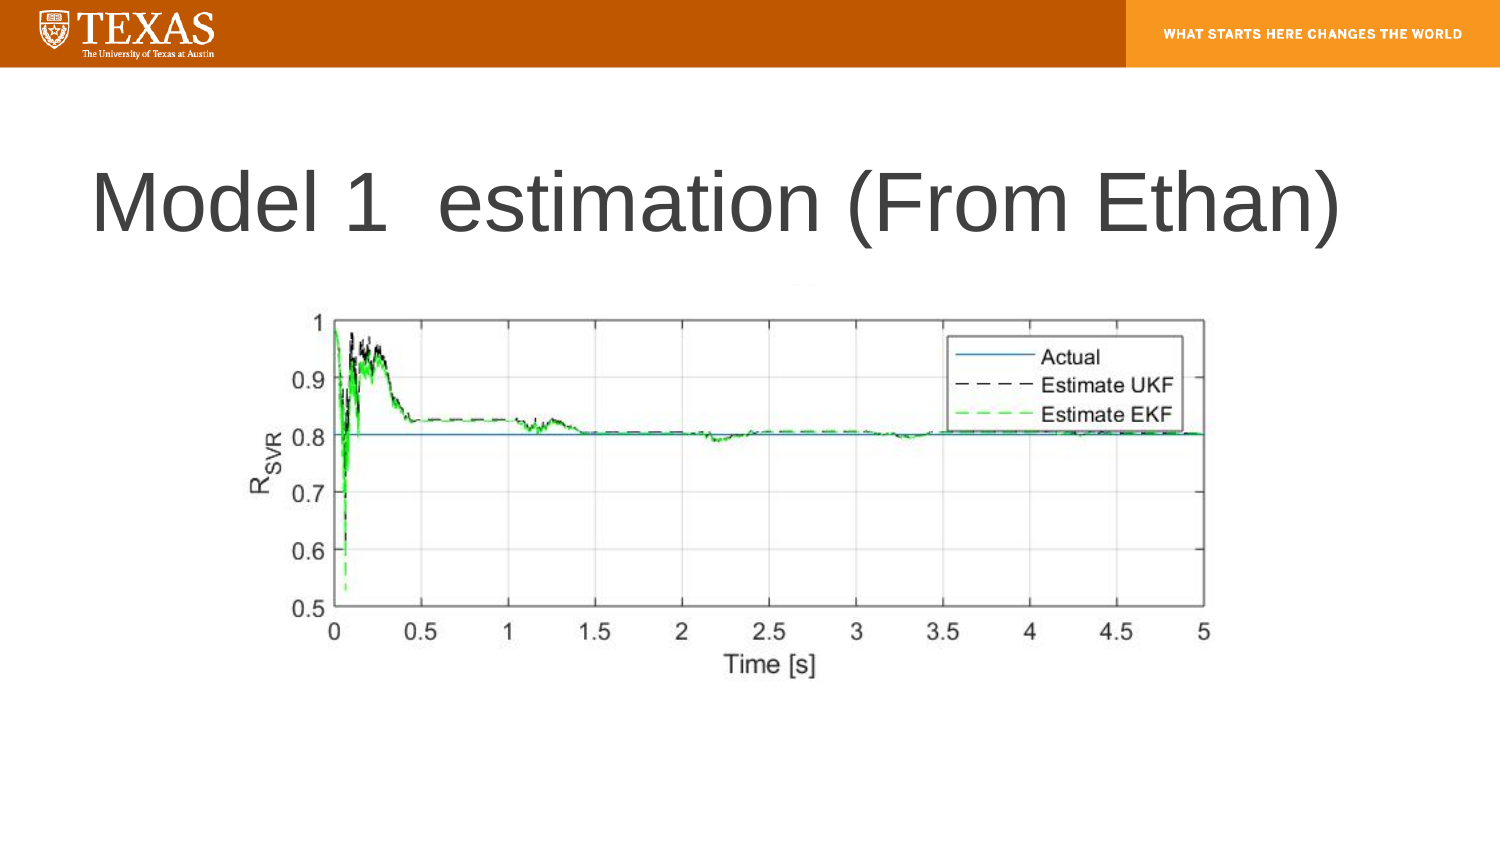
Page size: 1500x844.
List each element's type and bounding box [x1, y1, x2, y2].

picture [0, 0, 1500, 844]
list [188, 284, 1311, 700]
